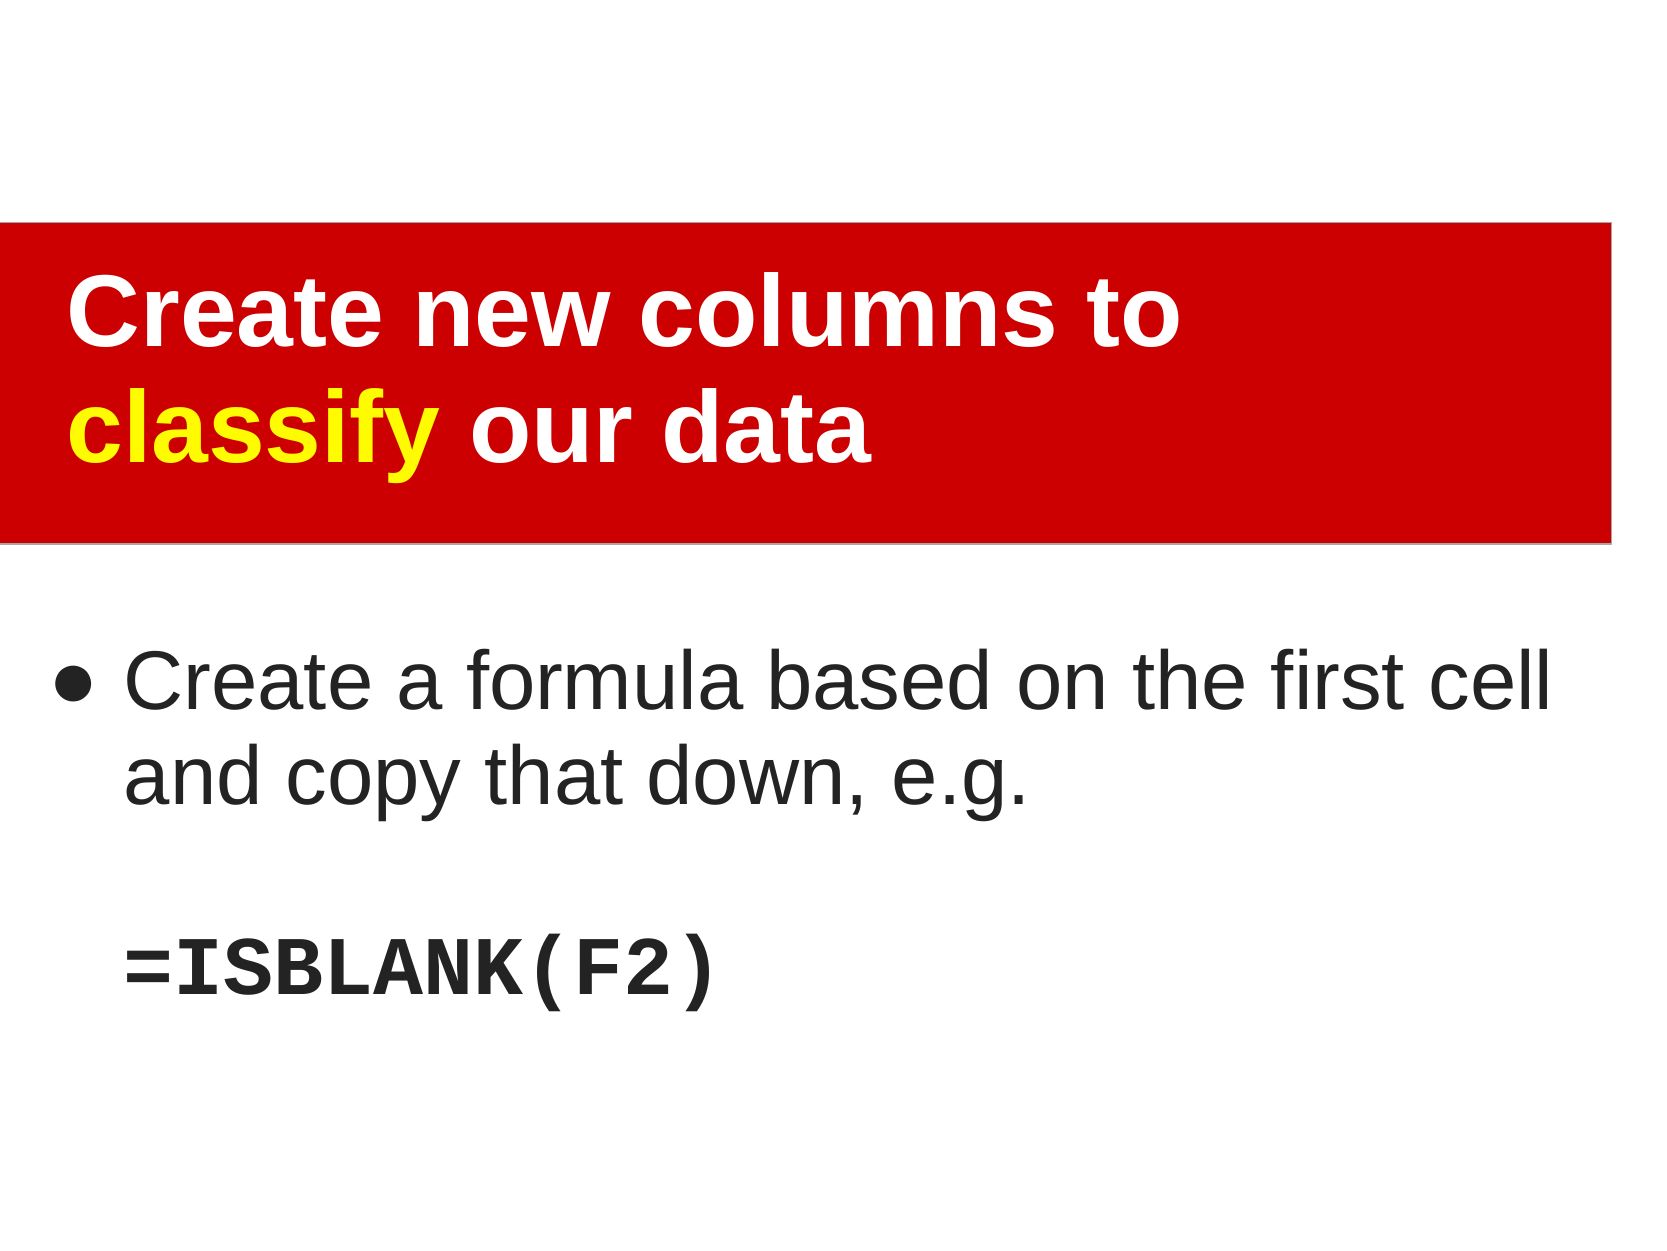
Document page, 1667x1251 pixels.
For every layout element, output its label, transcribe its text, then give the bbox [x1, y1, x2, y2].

text_box Create new columns to classify our data [66, 252, 1580, 367]
list Create a formula based on the first cell and copy that down, e.g. =ISBLANK(F2) [48, 633, 1580, 1250]
text_box [0, 222, 1612, 544]
